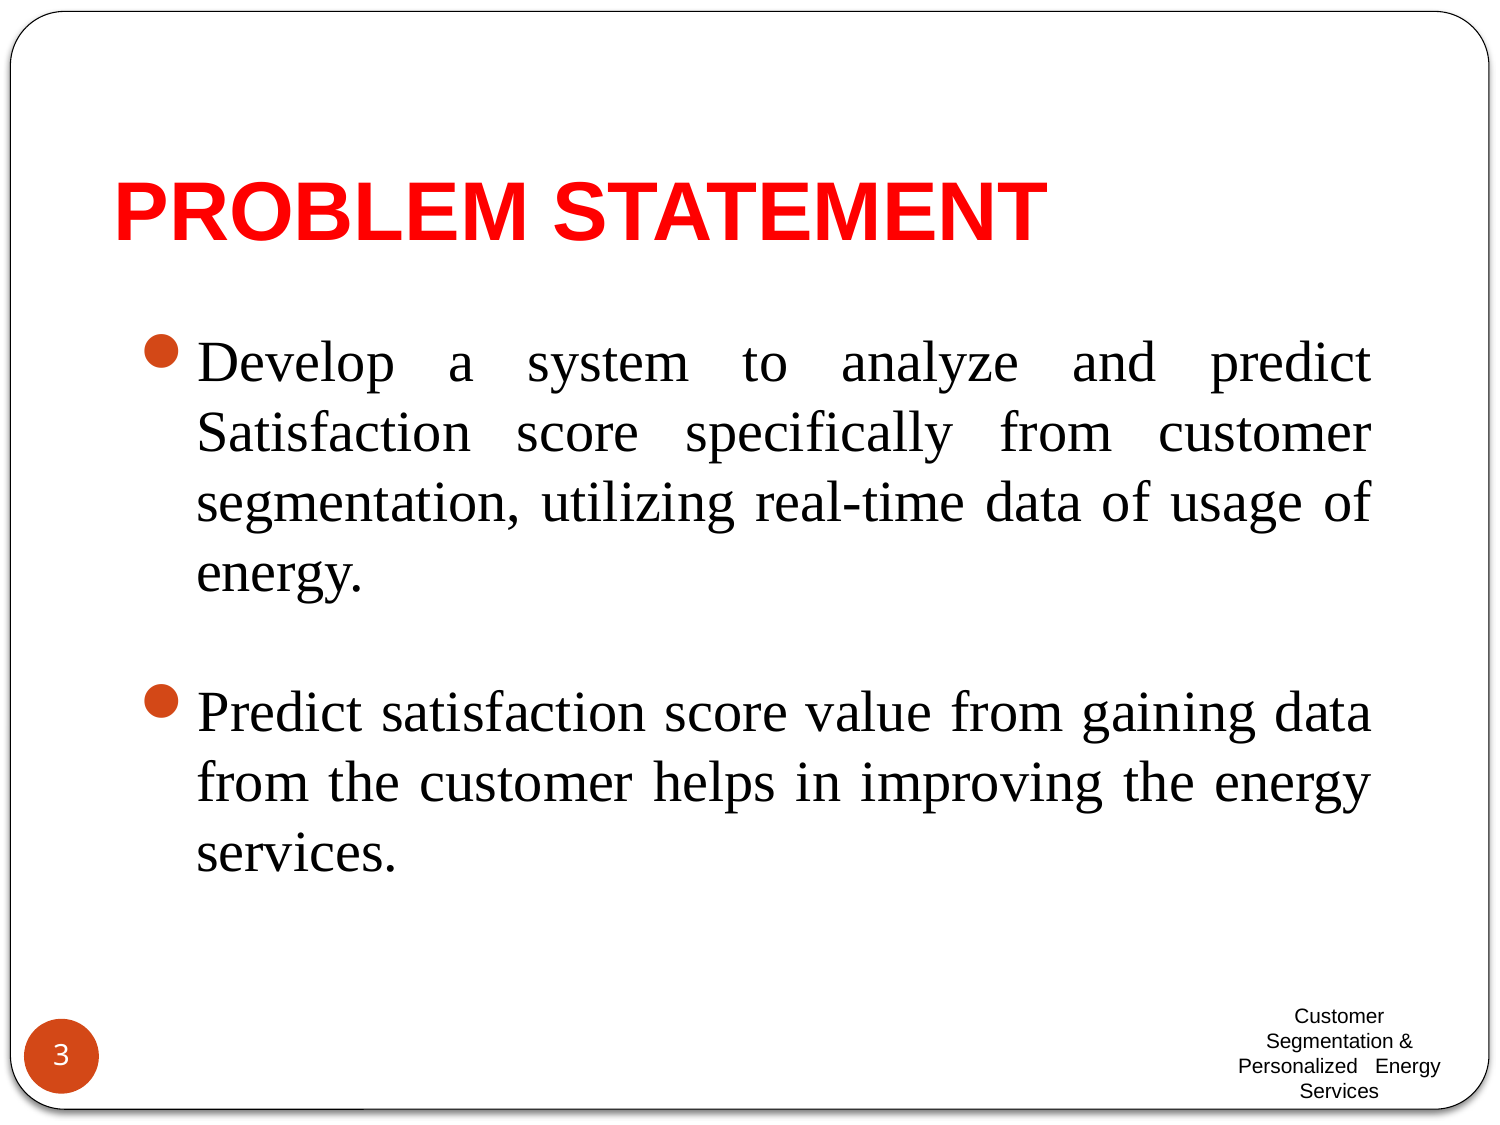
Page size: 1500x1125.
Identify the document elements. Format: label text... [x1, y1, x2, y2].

footer Customer Segmentation & Personalized Energy Services [1175, 1015, 1463, 1090]
text_box Develop a system to analyze and predict Satisfaction score specifically from customer segmentation, utilizing real-time data of usage of energy. Predict satisfaction score value from gaining data from the customer helps in improving the energy services. [112, 196, 1388, 1015]
text_box 3 [23, 1018, 99, 1094]
title PROBLEM STATEMENT [98, 116, 1375, 273]
